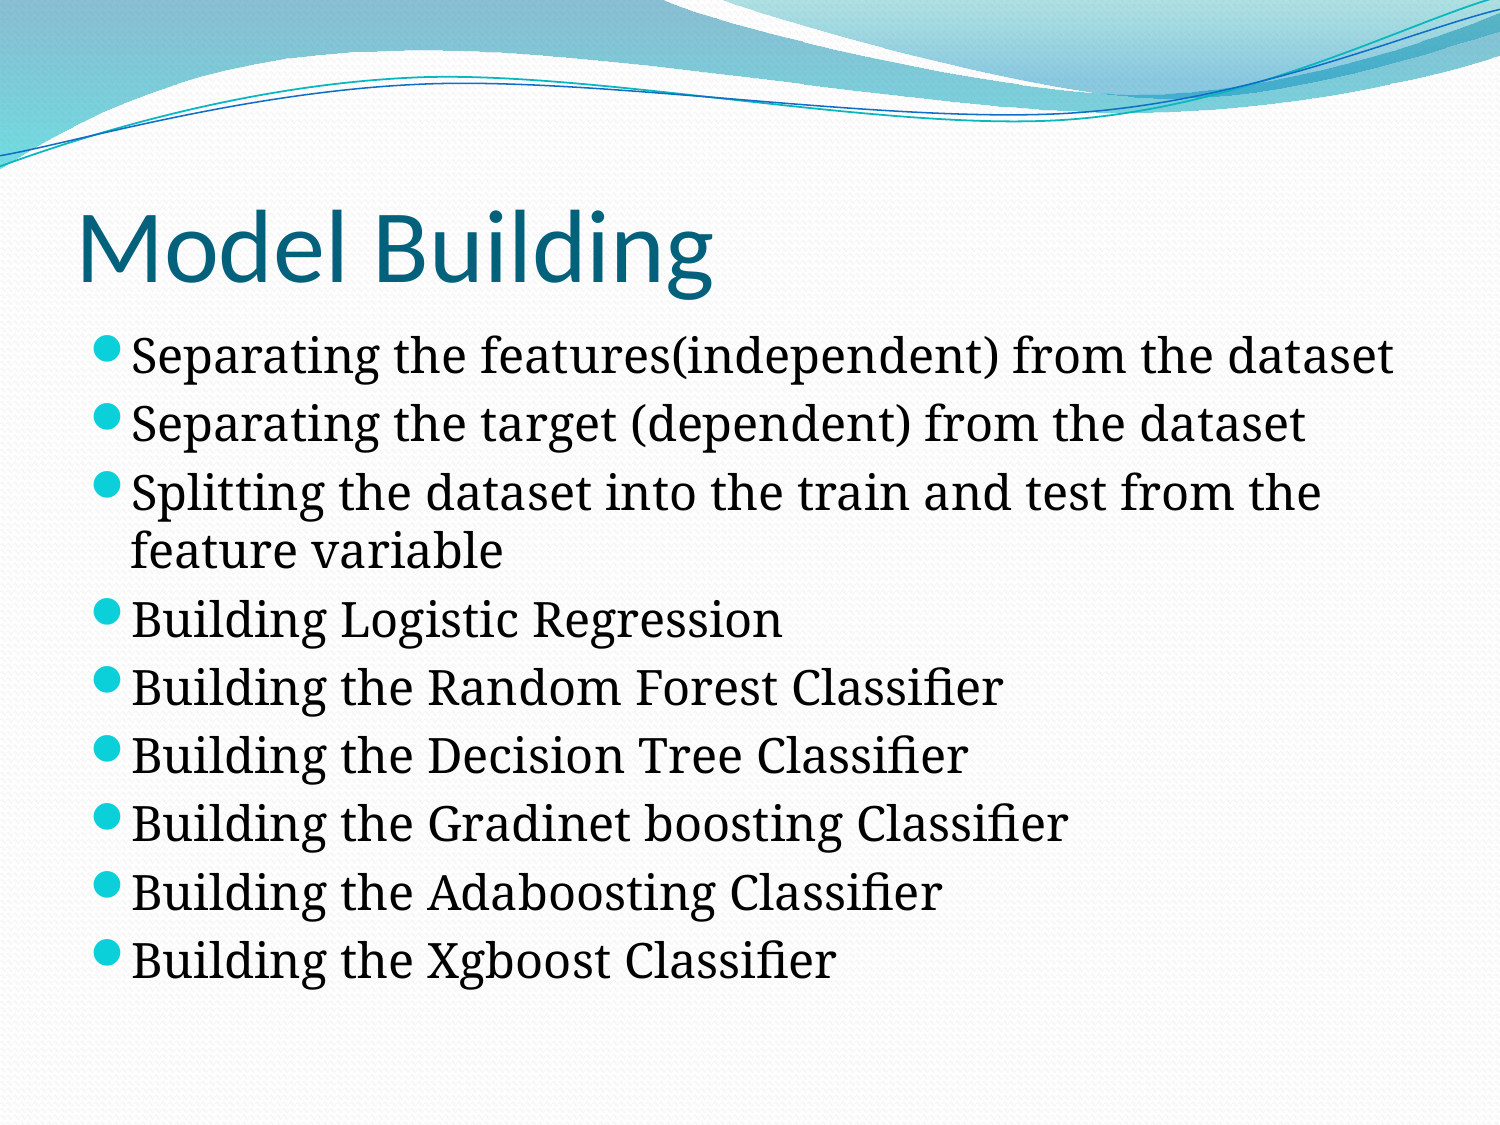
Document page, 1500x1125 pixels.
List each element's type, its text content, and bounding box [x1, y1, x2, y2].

title Model Building [75, 115, 1425, 303]
list Separating the features(independent) from the dataset Separating the target (dependent) from the dataset Splitting the dataset into the train and test from the feature variable Building Logistic Regression Building the Random Forest Classifier Building the Decision Tree Classifier Building the Gradinet boosting Classifier Building the Adaboosting Classifier Building the Xgboost Classifier [75, 317, 1425, 1038]
